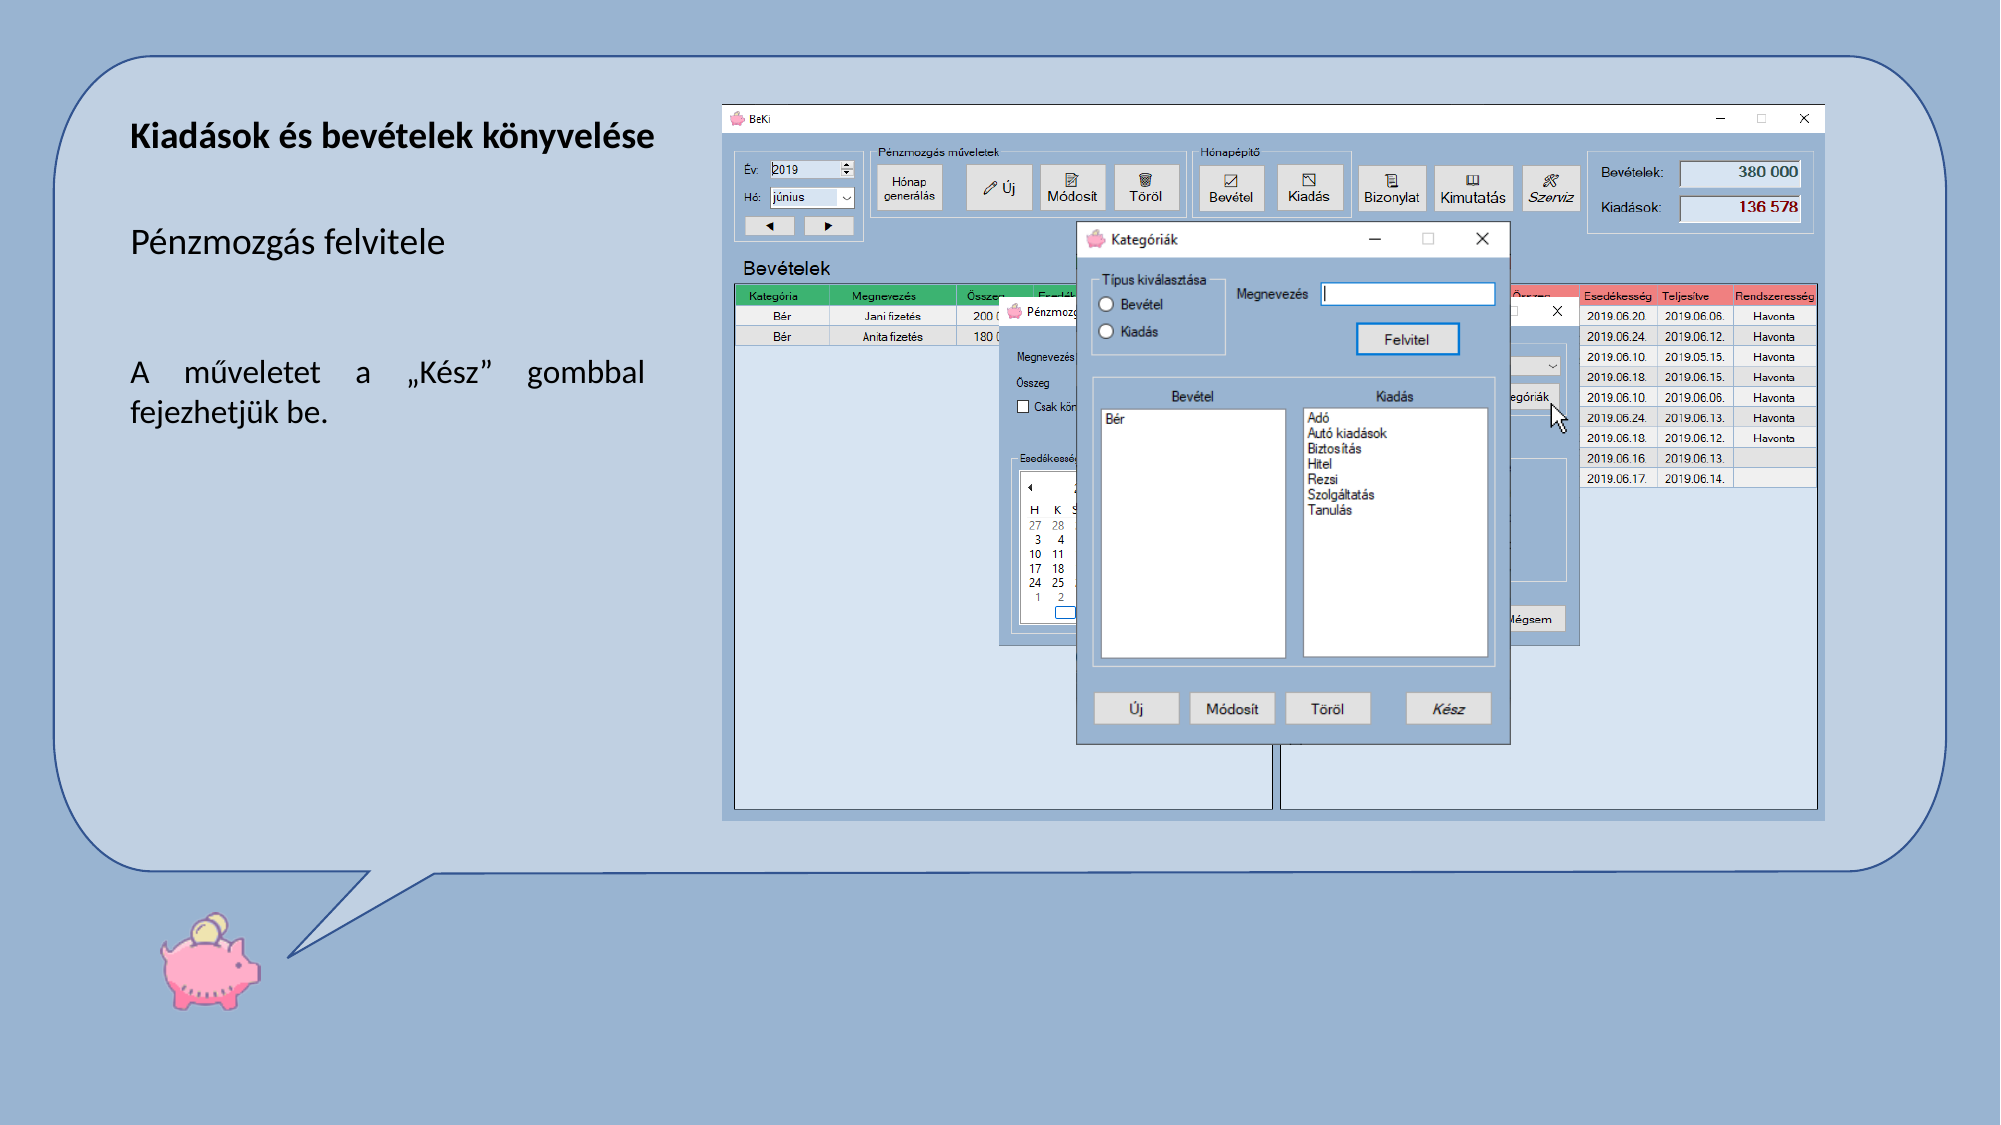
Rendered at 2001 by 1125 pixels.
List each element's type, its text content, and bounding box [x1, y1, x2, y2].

text_box Pénzmozgás felvitele [115, 210, 662, 270]
text_box [52, 55, 1948, 960]
text_box A műveletet a „Kész” gombbal fejezhetjük be. [115, 342, 661, 438]
picture [722, 104, 1825, 821]
text_box Kiadások és bevételek könyvelése [115, 104, 697, 209]
picture [160, 912, 261, 1013]
